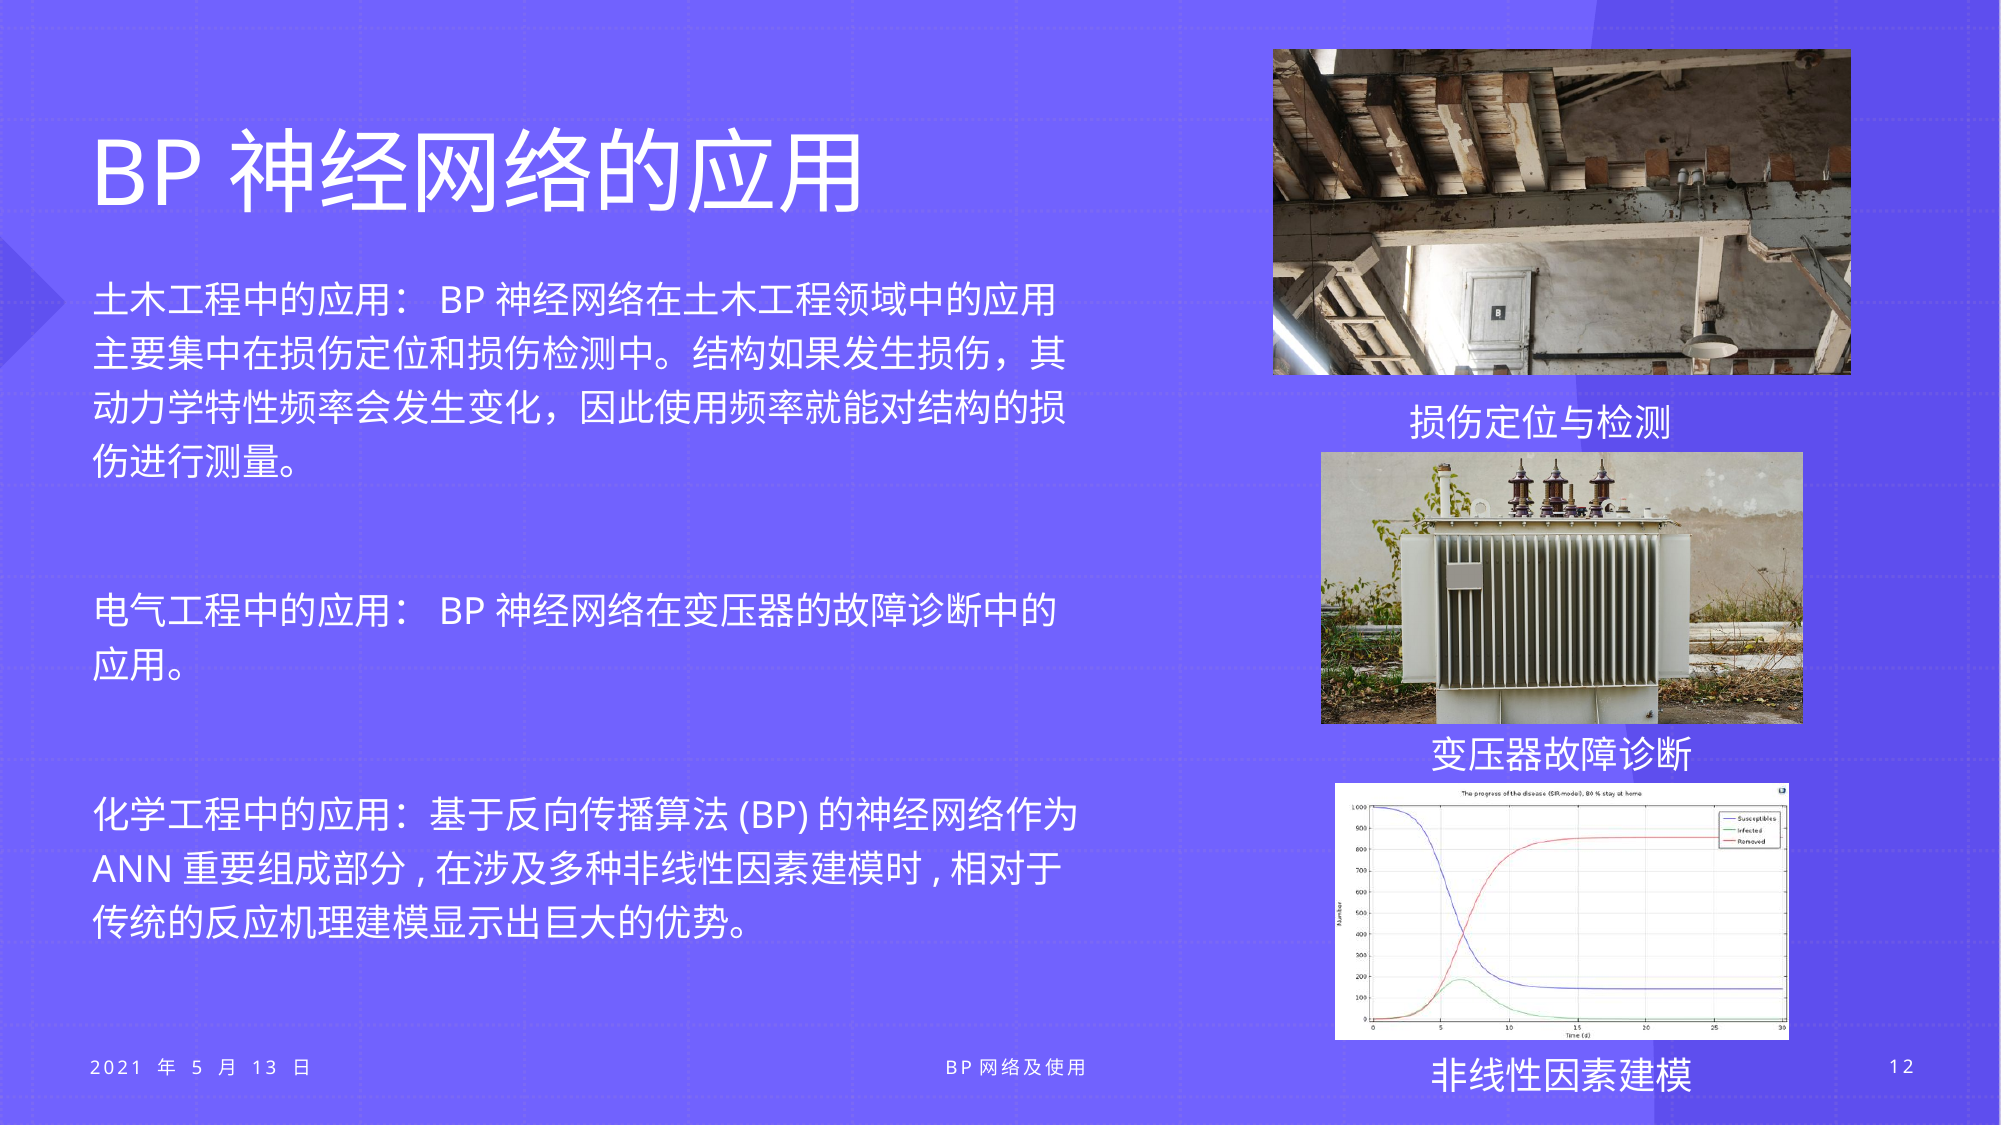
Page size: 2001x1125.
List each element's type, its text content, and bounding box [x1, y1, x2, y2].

footer BP网络及使用 [689, 1036, 1343, 1097]
list 土木工程中的应用：BP神经网络在土木工程领域中的应用主要集中在损伤定位和损伤检测中。结构如果发生损伤，其动力学特性频率会发生变化，因此使用频率就能对结构的损伤进行测量。 电气工程中的应用：BP神经网络在变压器的故障诊断中的应用。 化学工程中的应用：基于反向传播算法(BP)的神经网络作为ANN重要组成部分,在涉及多种非线性因素建模时,相对于传统的反应机理建模显示出巨大的优势。 [77, 259, 1103, 1037]
slide_number 12 [1835, 1037, 1967, 1098]
picture [1321, 452, 1803, 724]
text_box 非线性因素建模 [1415, 1044, 1709, 1105]
picture [1335, 783, 1789, 1040]
text_box 变压器故障诊断 [1415, 724, 1709, 783]
title BP神经网络的应用 [75, 118, 963, 445]
picture [1273, 49, 1851, 375]
text_box 损伤定位与检测 [1394, 391, 1730, 452]
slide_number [75, 1037, 495, 1098]
